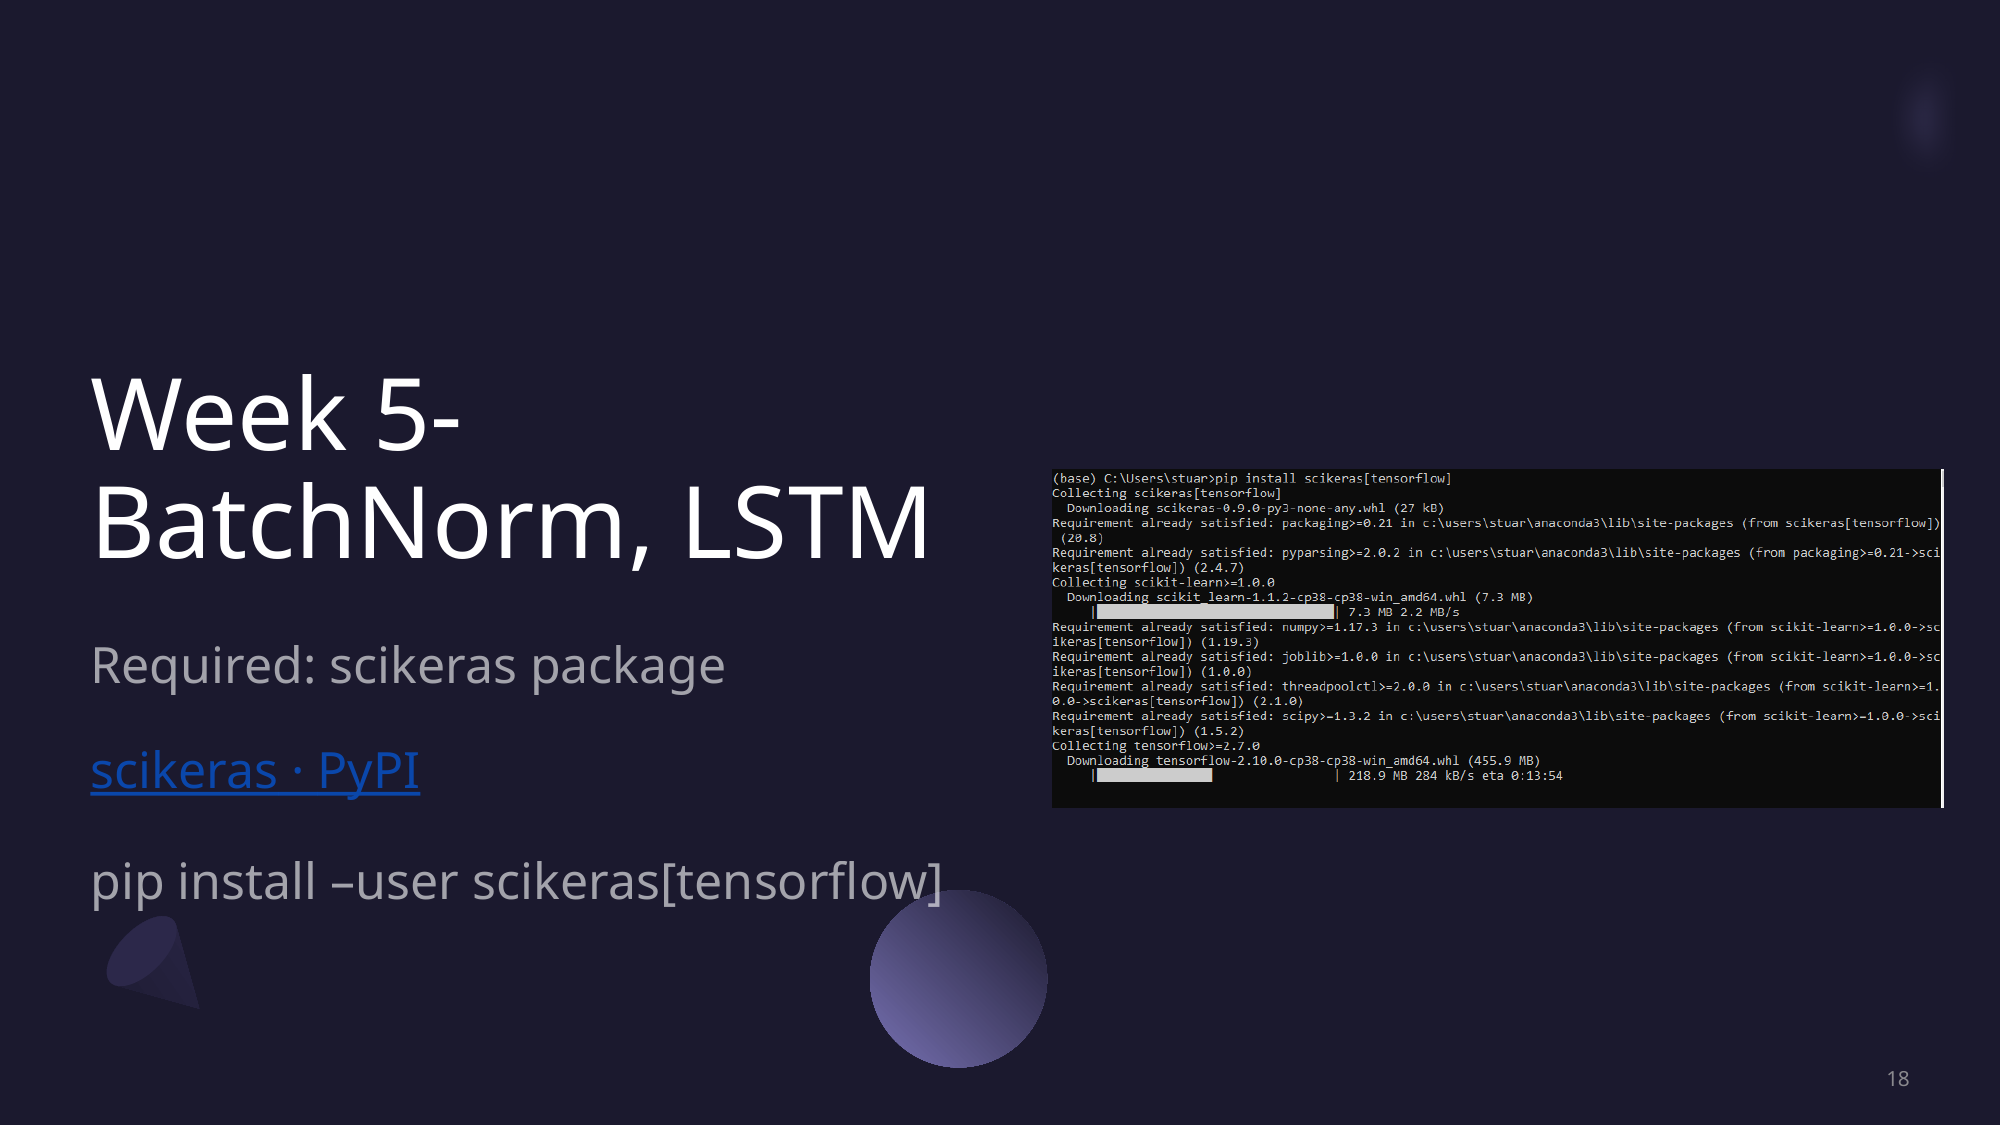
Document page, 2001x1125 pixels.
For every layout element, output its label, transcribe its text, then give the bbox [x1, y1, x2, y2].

slide_number 18 [1632, 1067, 1910, 1093]
title Week 5- BatchNorm, LSTM [90, 90, 983, 580]
subtitle Required: scikeras package scikeras · PyPI pip install –user scikeras[tensorflow] [90, 627, 983, 1000]
picture [1051, 469, 1944, 808]
